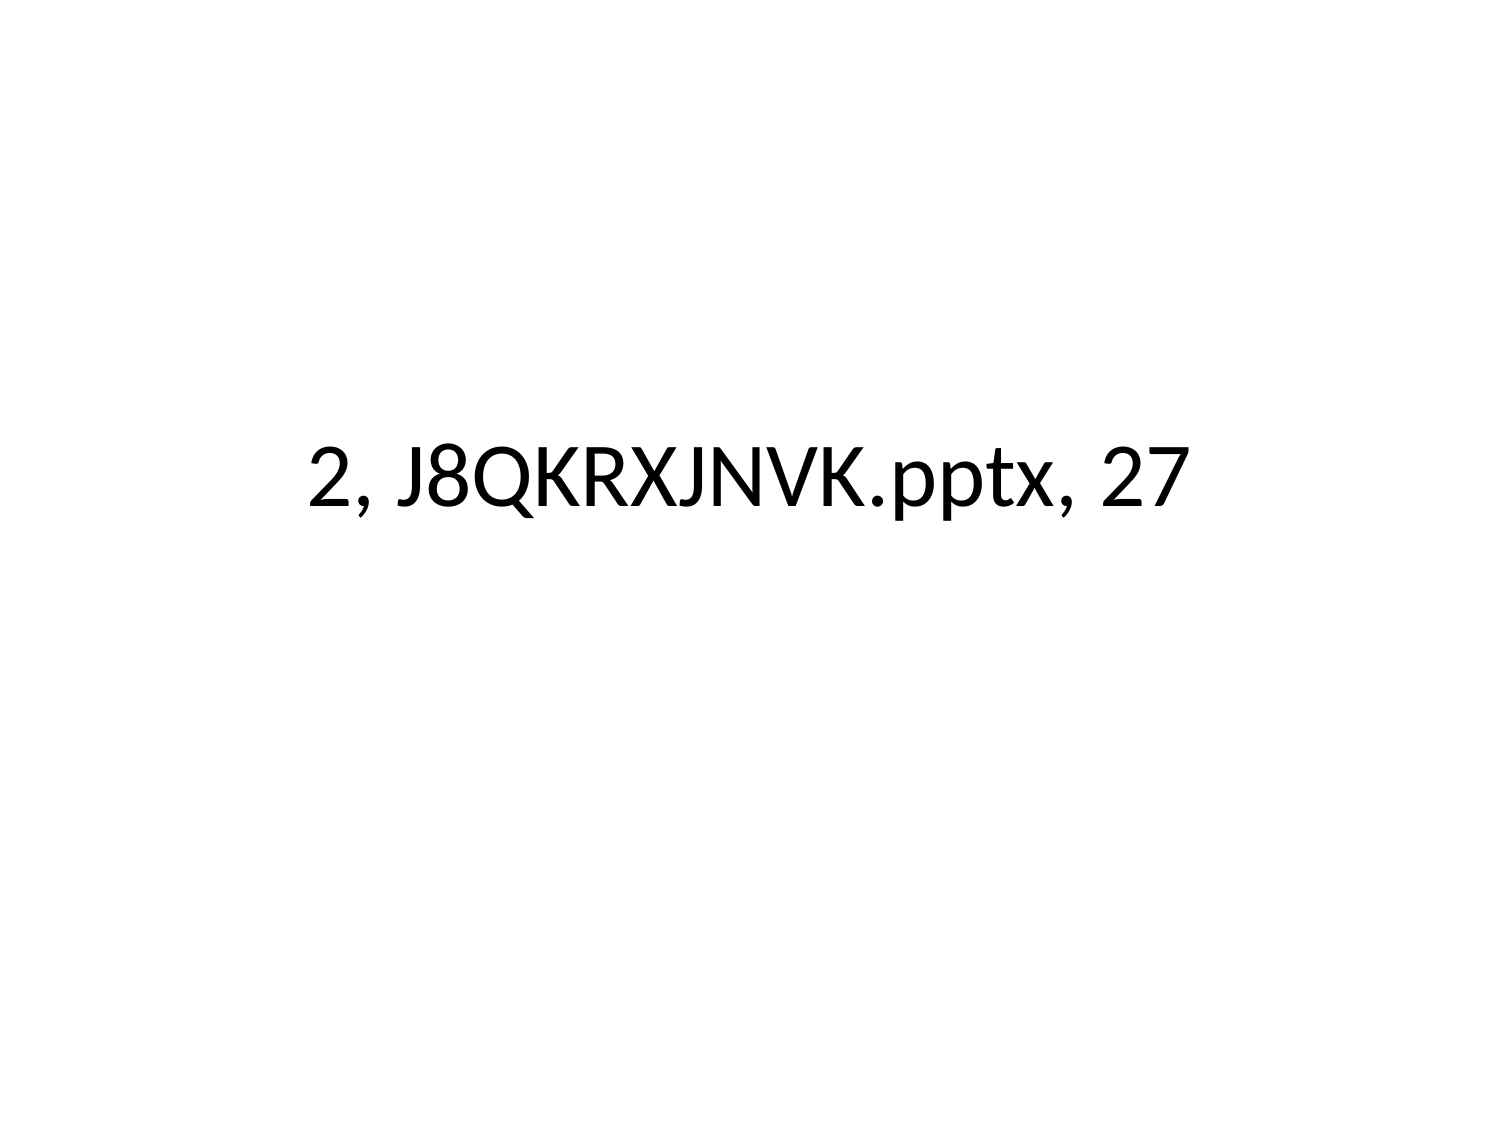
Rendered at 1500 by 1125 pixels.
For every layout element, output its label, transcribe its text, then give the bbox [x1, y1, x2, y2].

title 2, J8QKRXJNVK.pptx, 27 [112, 349, 1388, 591]
